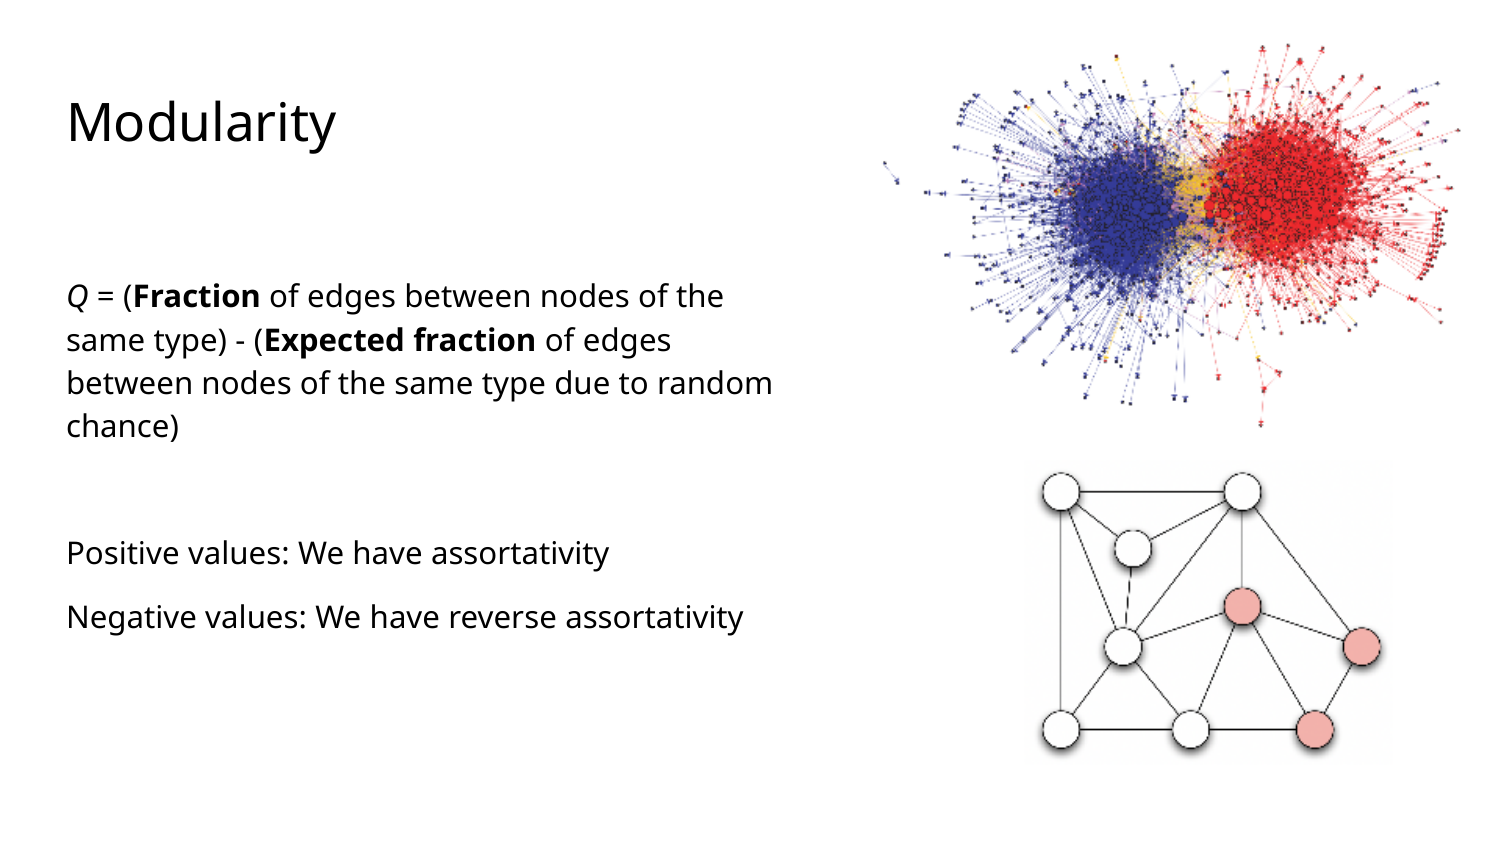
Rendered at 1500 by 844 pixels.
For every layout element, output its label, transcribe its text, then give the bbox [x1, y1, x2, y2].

picture [879, 30, 1471, 438]
text_box Modularity [51, 72, 874, 167]
picture [1023, 460, 1393, 766]
text_box Q = (Fraction of edges between nodes of the same type) -­ (Expected fraction of edges between nodes of the same type due to random chance) Positive values: We have assortativity Negative values: We have reverse assortativity [51, 256, 803, 714]
